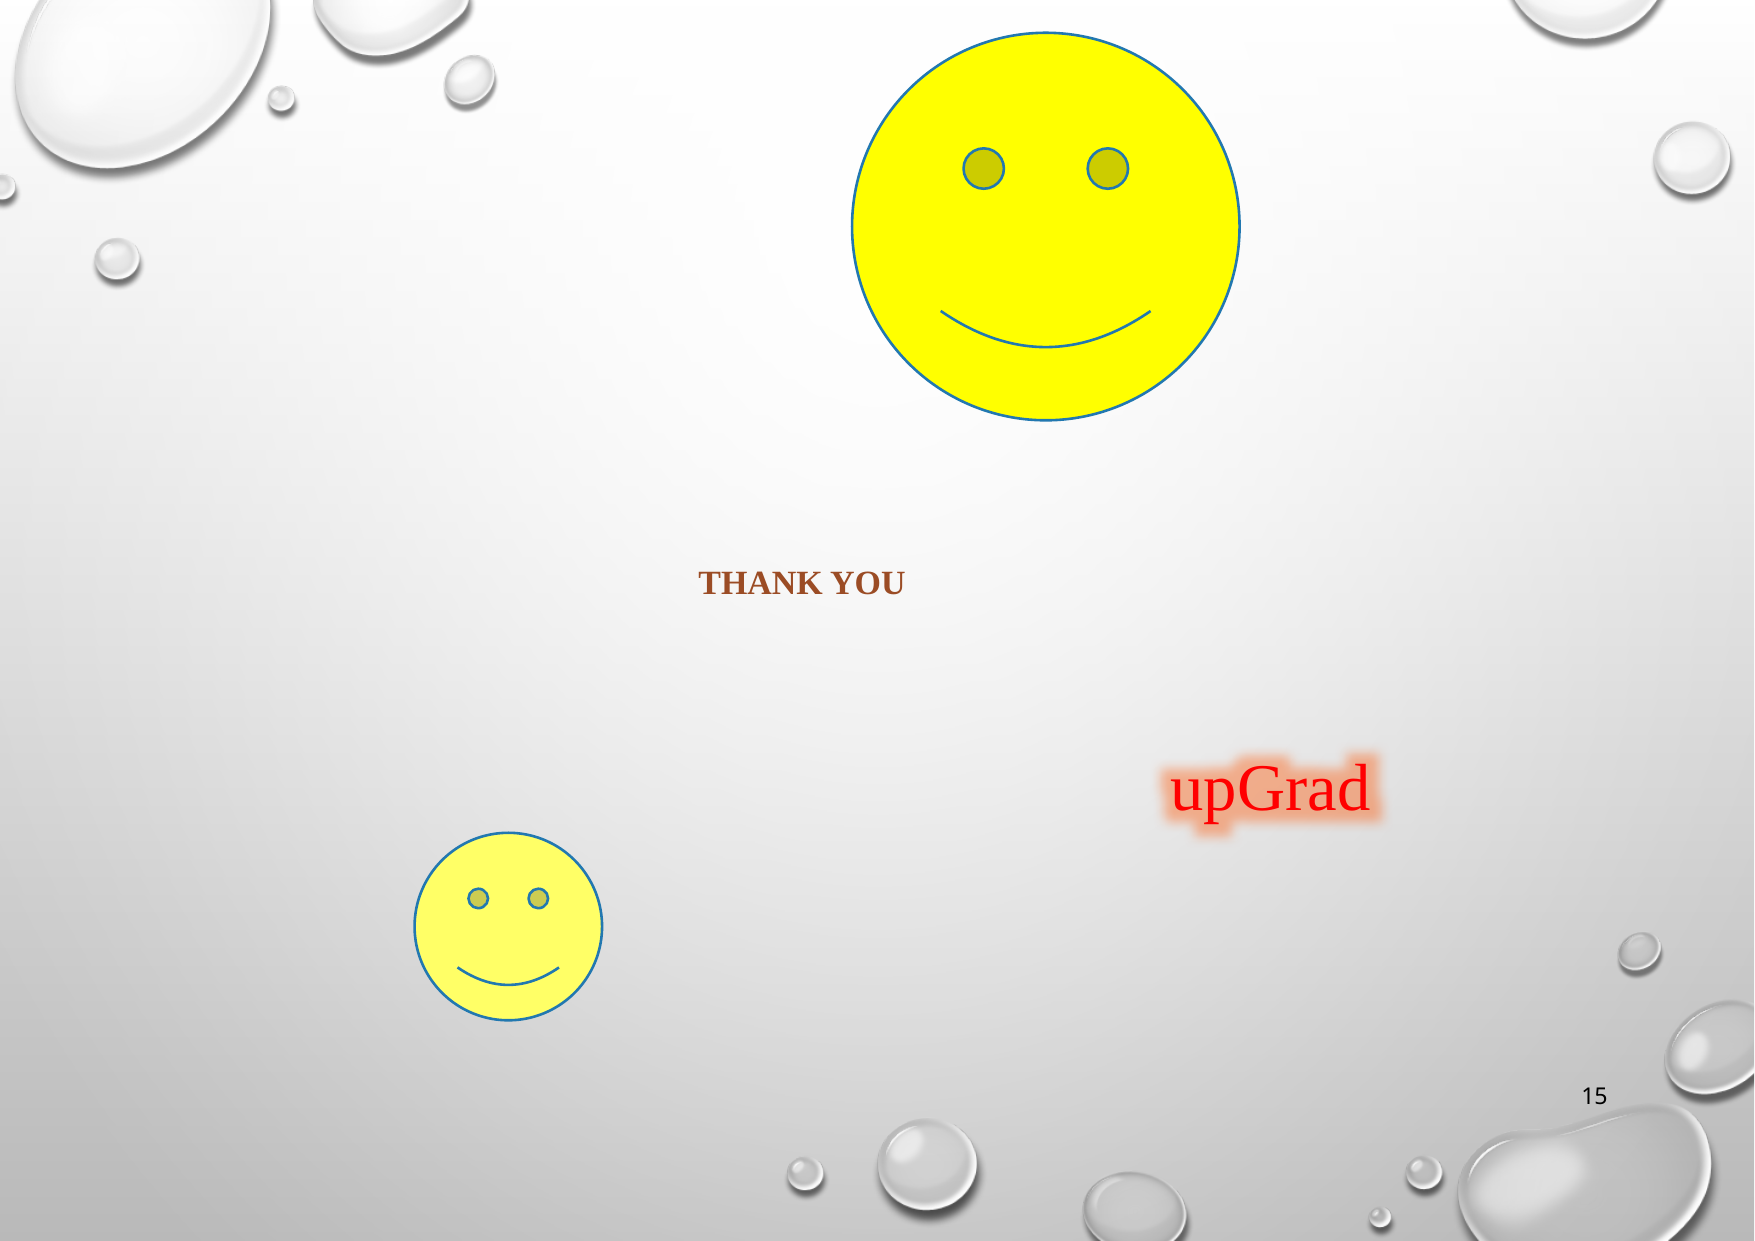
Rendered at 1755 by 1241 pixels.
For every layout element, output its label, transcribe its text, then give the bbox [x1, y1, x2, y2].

text_box [850, 31, 1241, 422]
text_box upGrad [977, 695, 1565, 883]
slide_number 15 [1512, 1064, 1623, 1131]
title Thank you [508, 482, 1096, 671]
text_box [413, 831, 604, 1022]
picture [0, 0, 1755, 1241]
